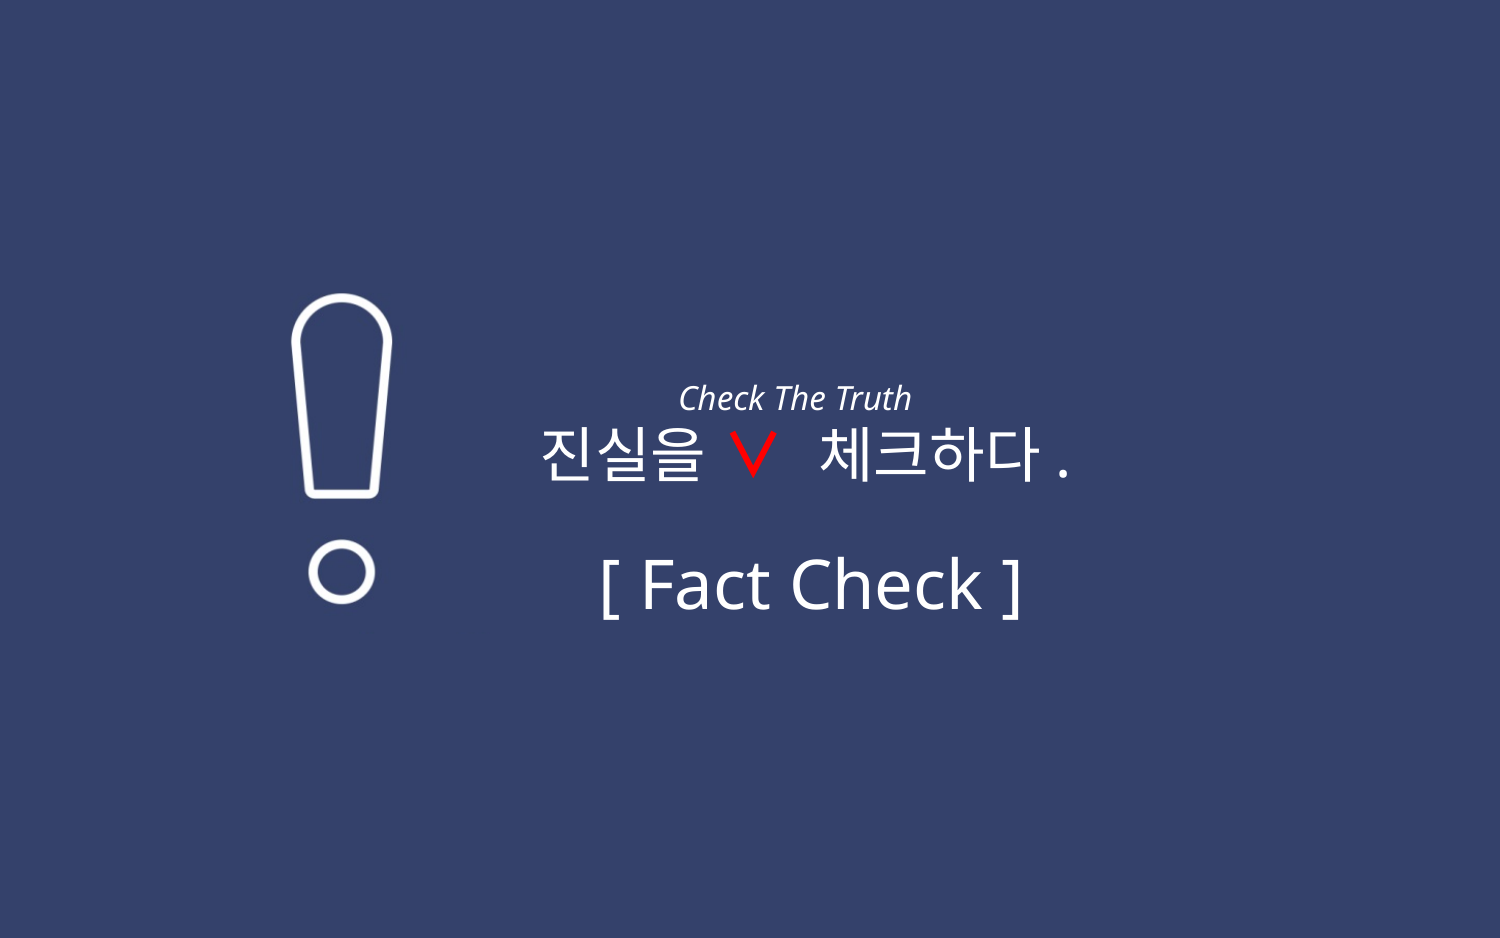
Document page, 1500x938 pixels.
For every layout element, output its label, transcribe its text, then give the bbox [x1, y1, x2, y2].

text_box 진실을 ∨ 체크하다. [525, 409, 1294, 497]
text_box Check The Truth ∨ [ Fact Check ] [520, 350, 1168, 631]
picture [123, 281, 515, 634]
